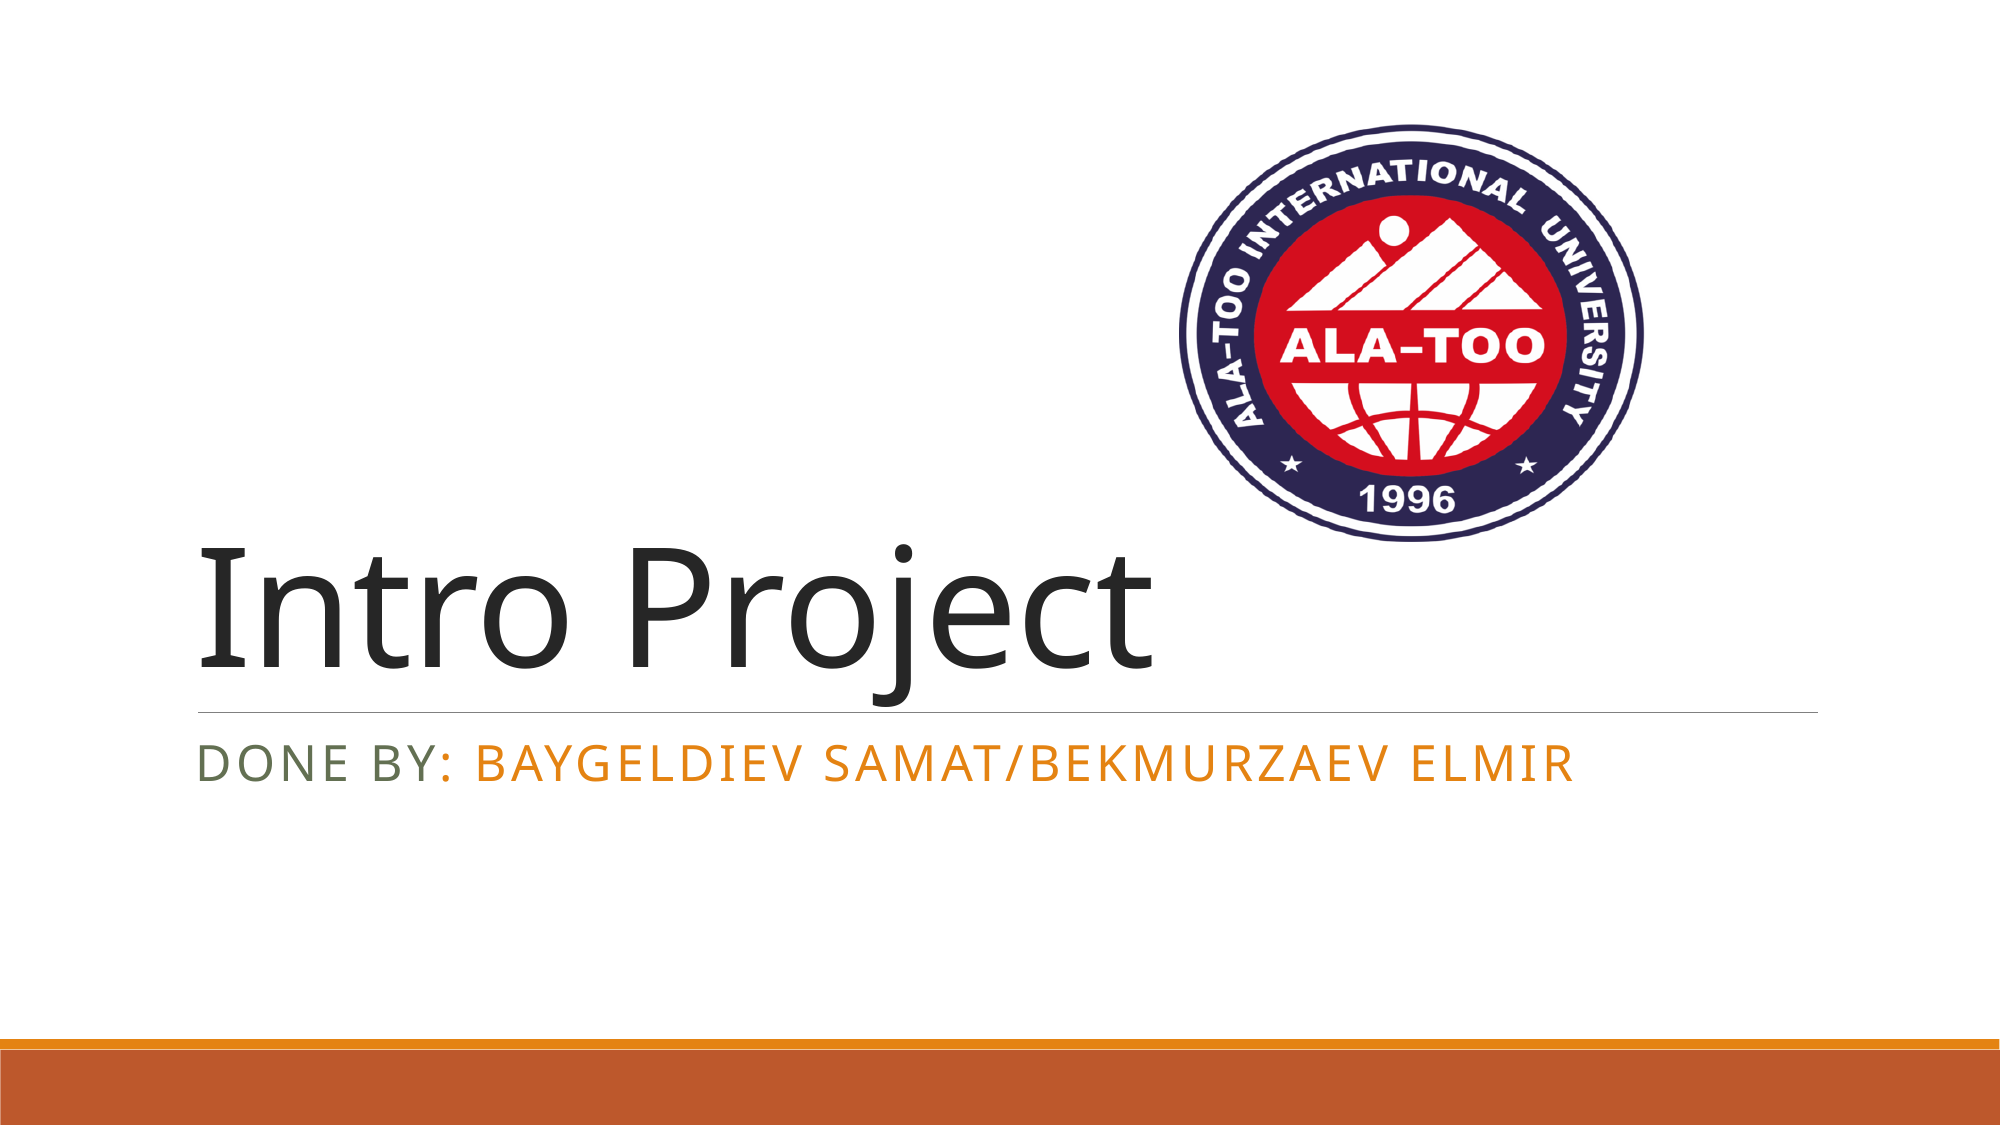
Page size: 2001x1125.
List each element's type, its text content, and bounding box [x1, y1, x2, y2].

subtitle DONE BY: Baygeldiev Samat/bekmurzaev elmir [180, 730, 1831, 919]
title Intro Project [180, 124, 1830, 710]
picture [1178, 123, 1646, 543]
